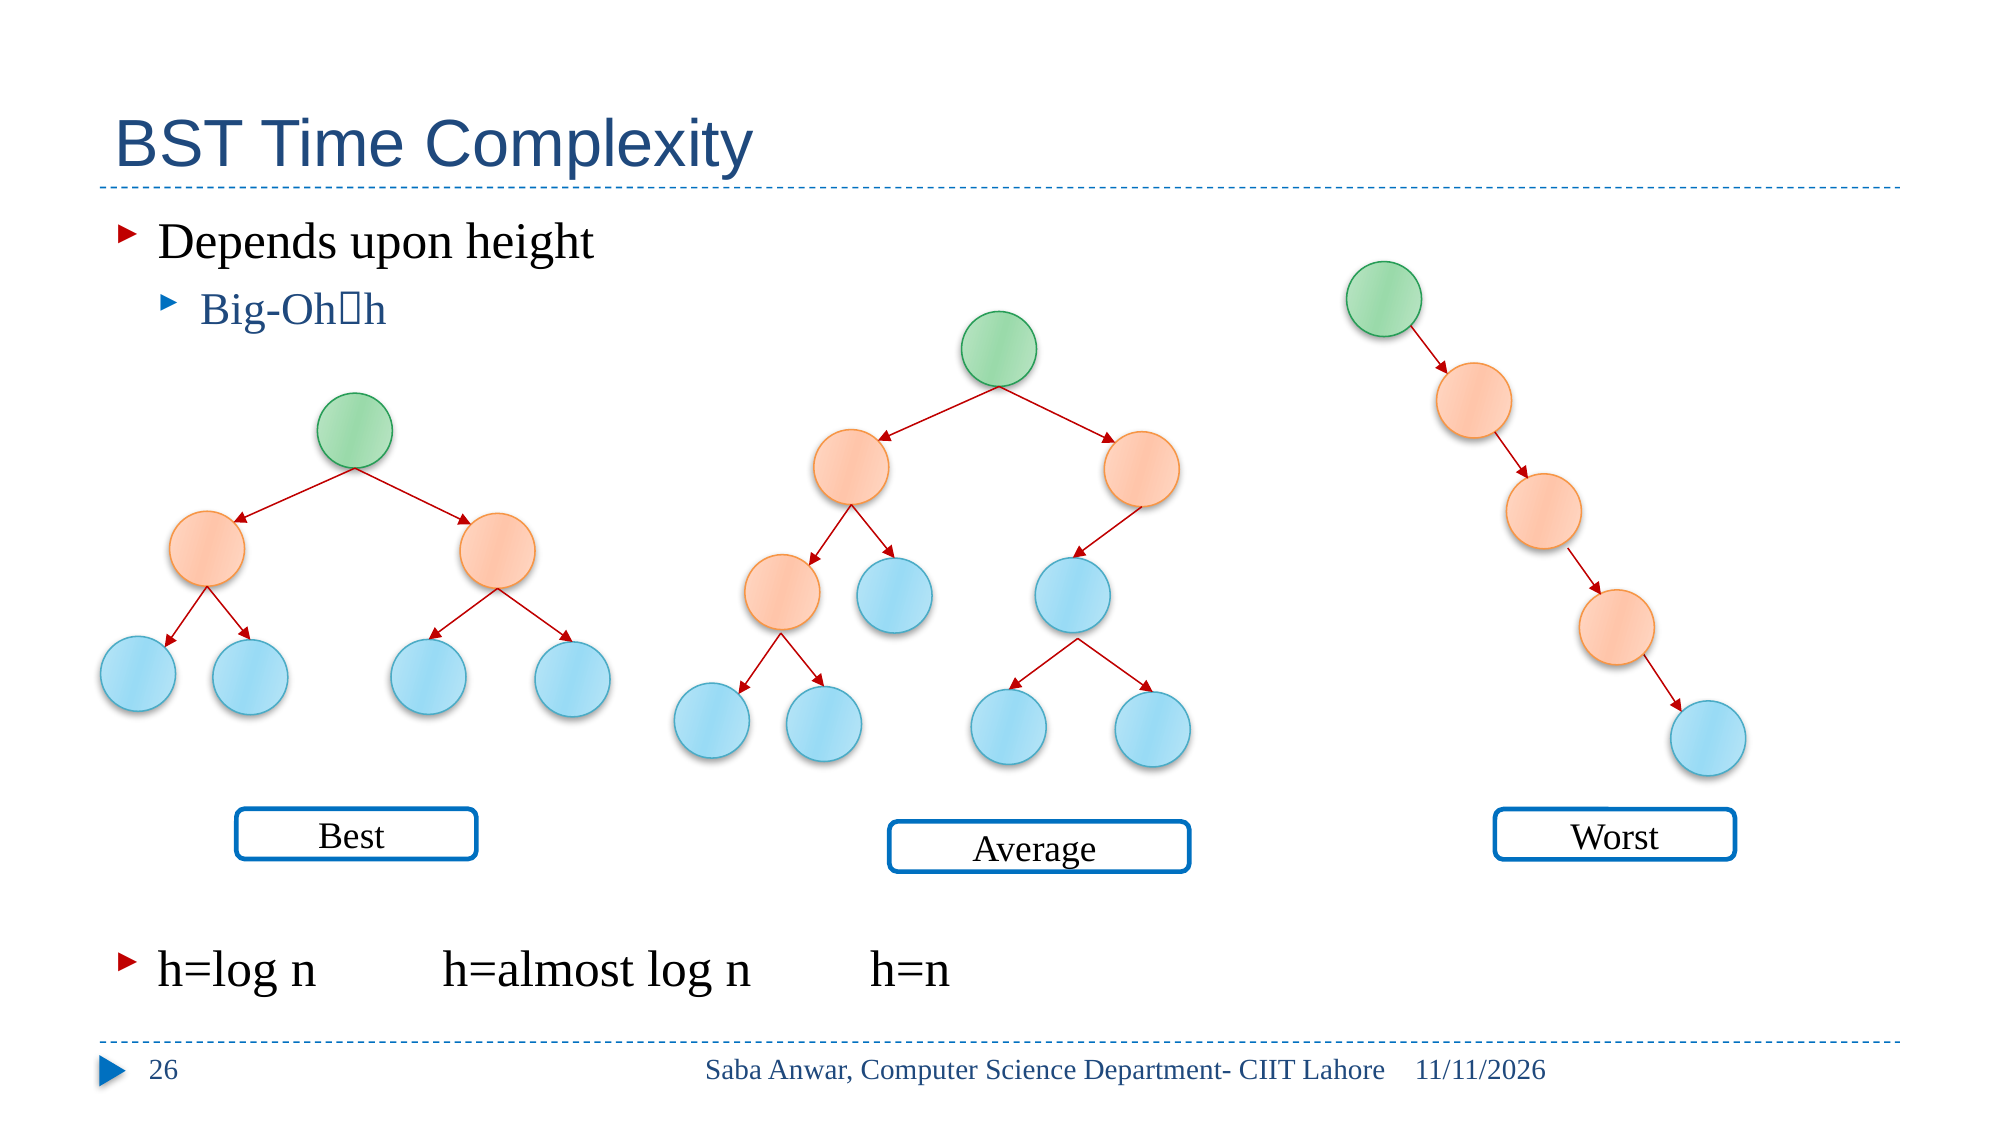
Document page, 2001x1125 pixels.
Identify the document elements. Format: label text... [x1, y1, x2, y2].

text_box [99, 635, 177, 713]
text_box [851, 504, 895, 559]
text_box [1103, 430, 1181, 508]
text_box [1410, 325, 1448, 375]
text_box [390, 639, 467, 716]
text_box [233, 467, 354, 523]
list Depends upon height Big-Ohh h=log n h=almost log n h=n [99, 200, 1900, 1010]
text_box [168, 510, 246, 586]
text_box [1008, 638, 1077, 690]
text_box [354, 467, 472, 525]
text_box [877, 386, 998, 441]
slide_number 26 [133, 1042, 568, 1103]
text_box [534, 641, 611, 718]
text_box Average [887, 819, 1191, 874]
text_box [1578, 589, 1656, 666]
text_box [497, 588, 573, 643]
text_box [1114, 691, 1192, 768]
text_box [206, 586, 251, 640]
text_box [813, 428, 890, 504]
text_box [785, 686, 863, 763]
text_box [212, 639, 289, 716]
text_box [1567, 547, 1602, 595]
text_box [428, 588, 497, 640]
text_box [673, 682, 751, 759]
text_box [1669, 700, 1747, 777]
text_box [1494, 431, 1529, 479]
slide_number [1401, 1042, 1901, 1103]
text_box [1505, 473, 1583, 550]
footer Saba Anwar, Computer Science Department- CIIT Lahore [634, 1042, 1401, 1103]
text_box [1077, 638, 1153, 693]
text_box [970, 689, 1047, 766]
text_box [856, 557, 933, 634]
text_box [1435, 362, 1513, 439]
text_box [808, 504, 851, 566]
text_box Best [234, 807, 478, 861]
text_box [1034, 557, 1112, 634]
title BST Time Complexity [99, 24, 1900, 188]
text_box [998, 386, 1116, 443]
text_box [744, 553, 821, 631]
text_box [1072, 506, 1143, 559]
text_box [780, 632, 825, 687]
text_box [738, 632, 780, 695]
text_box [459, 512, 536, 588]
text_box [316, 392, 394, 467]
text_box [1643, 653, 1682, 713]
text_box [164, 585, 208, 648]
text_box [1345, 260, 1423, 338]
text_box [960, 310, 1038, 386]
text_box Worst [1493, 807, 1737, 861]
